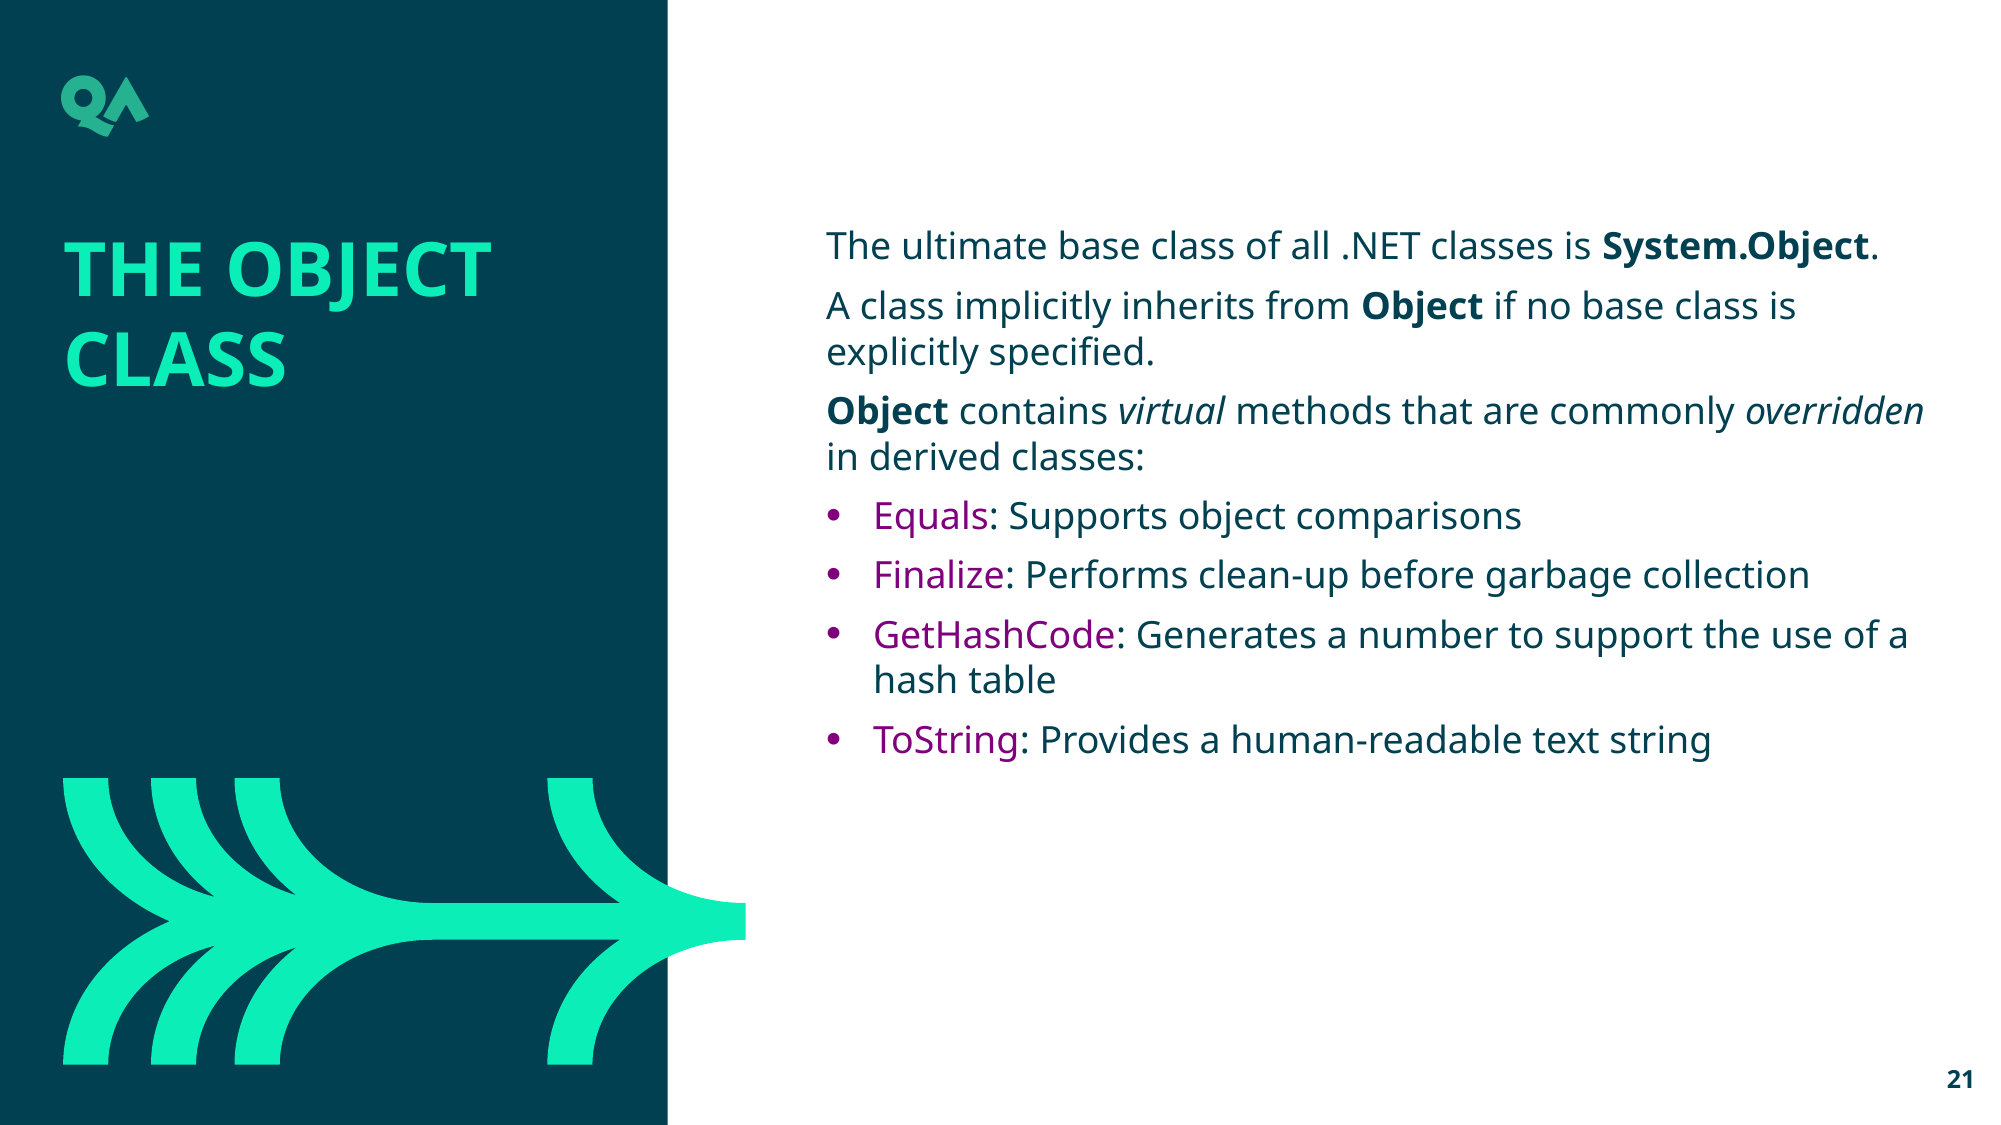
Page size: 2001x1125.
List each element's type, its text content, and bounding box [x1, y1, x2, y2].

list The ultimate base class of all .NET classes is System.Object. A class implicitly inherits from Object if no base class is explicitly specified. Object contains virtual methods that are commonly overridden in derived classes: Equals: Supports object comparisons Finalize: Performs clean-up before garbage collection GetHashCode: Generates a number to support the use of a hash table ToString: Provides a human-readable text string [826, 221, 1937, 1062]
slide_number 21 [1846, 1068, 1976, 1098]
list The Object Class [63, 221, 628, 673]
